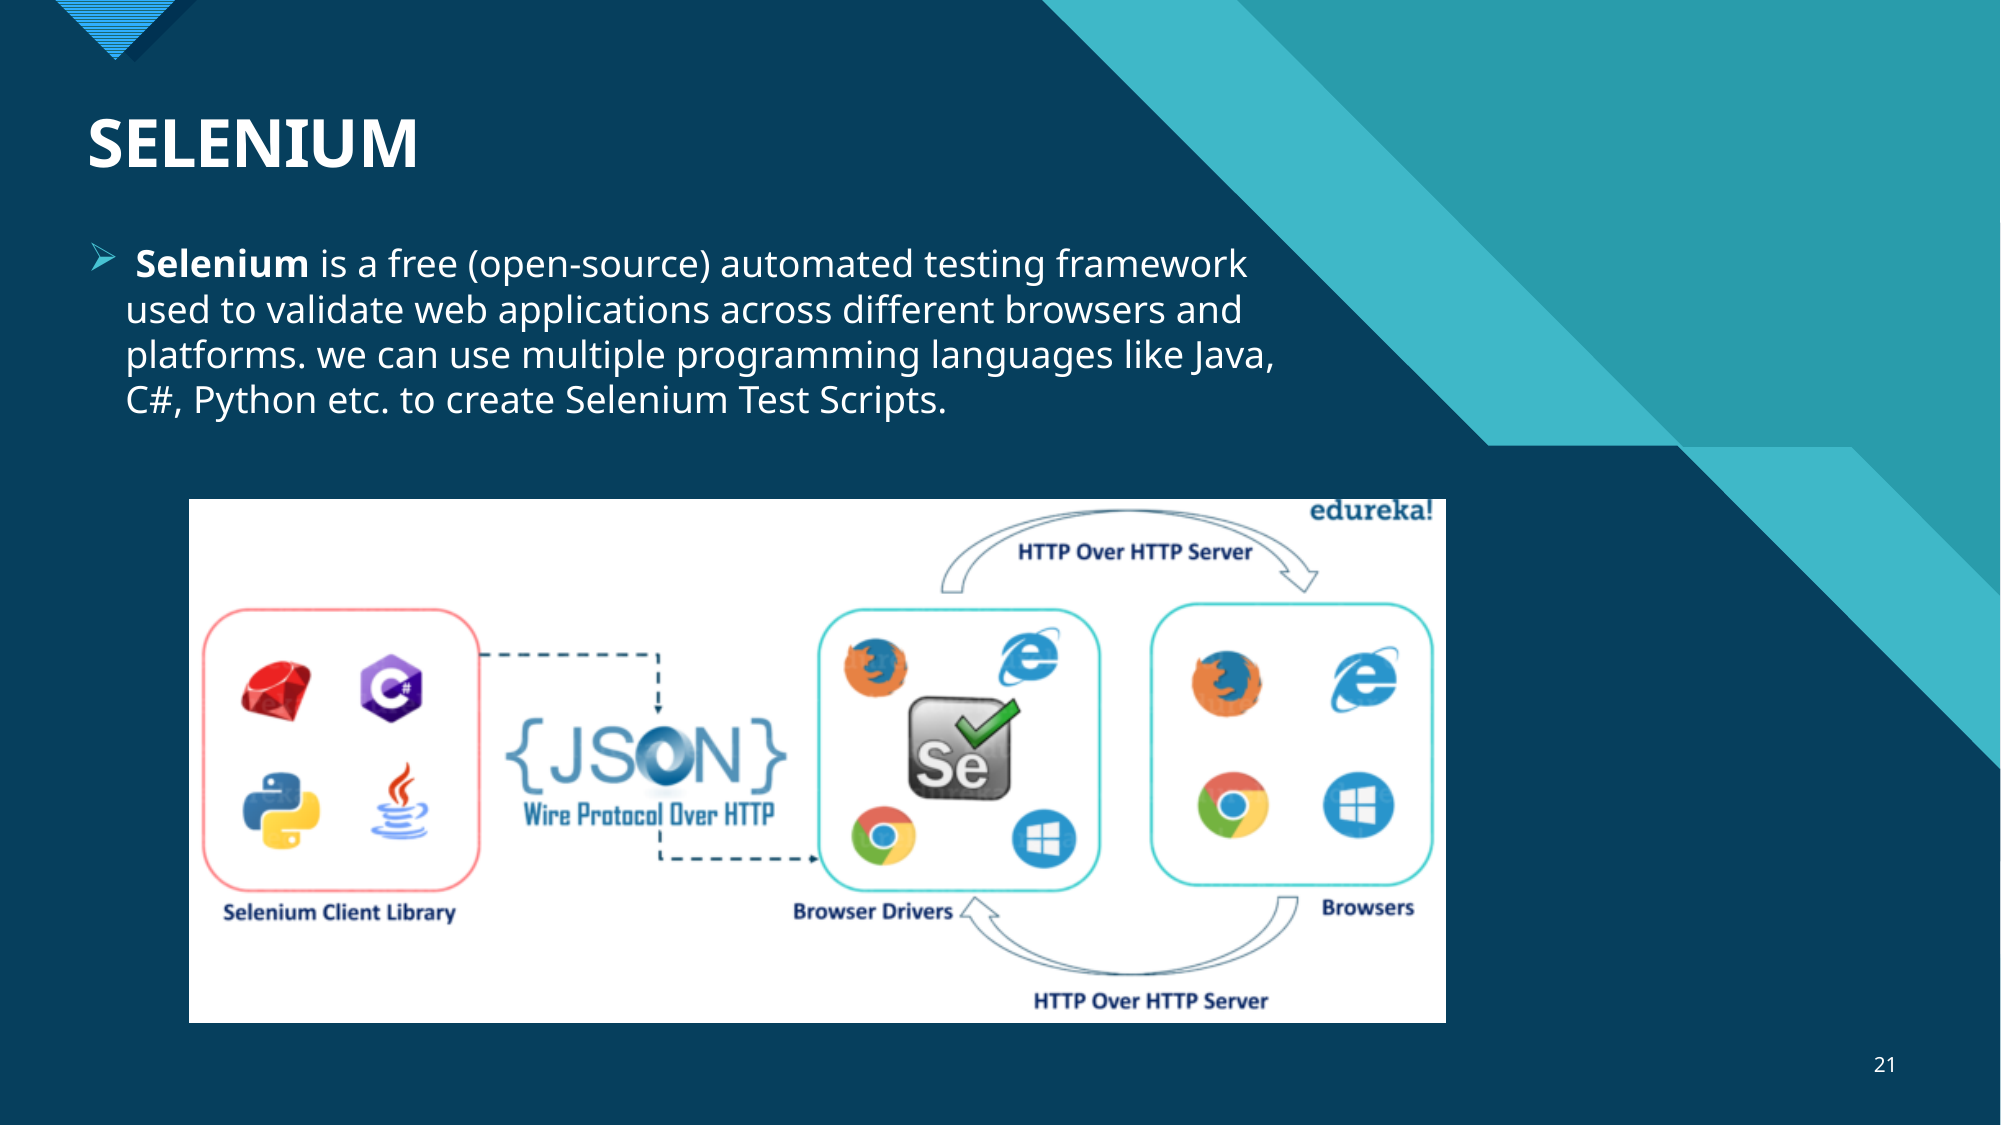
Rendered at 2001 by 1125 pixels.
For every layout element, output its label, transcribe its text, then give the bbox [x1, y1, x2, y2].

list Selenium is a free (open-source) automated testing framework used to validate web applications across different browsers and platforms. we can use multiple programming languages like Java, C#, Python etc. to create Selenium Test Scripts. [72, 230, 1339, 543]
picture [190, 500, 1445, 1022]
title SELENIUM [72, 102, 729, 190]
slide_number 21 [1845, 1035, 1913, 1096]
